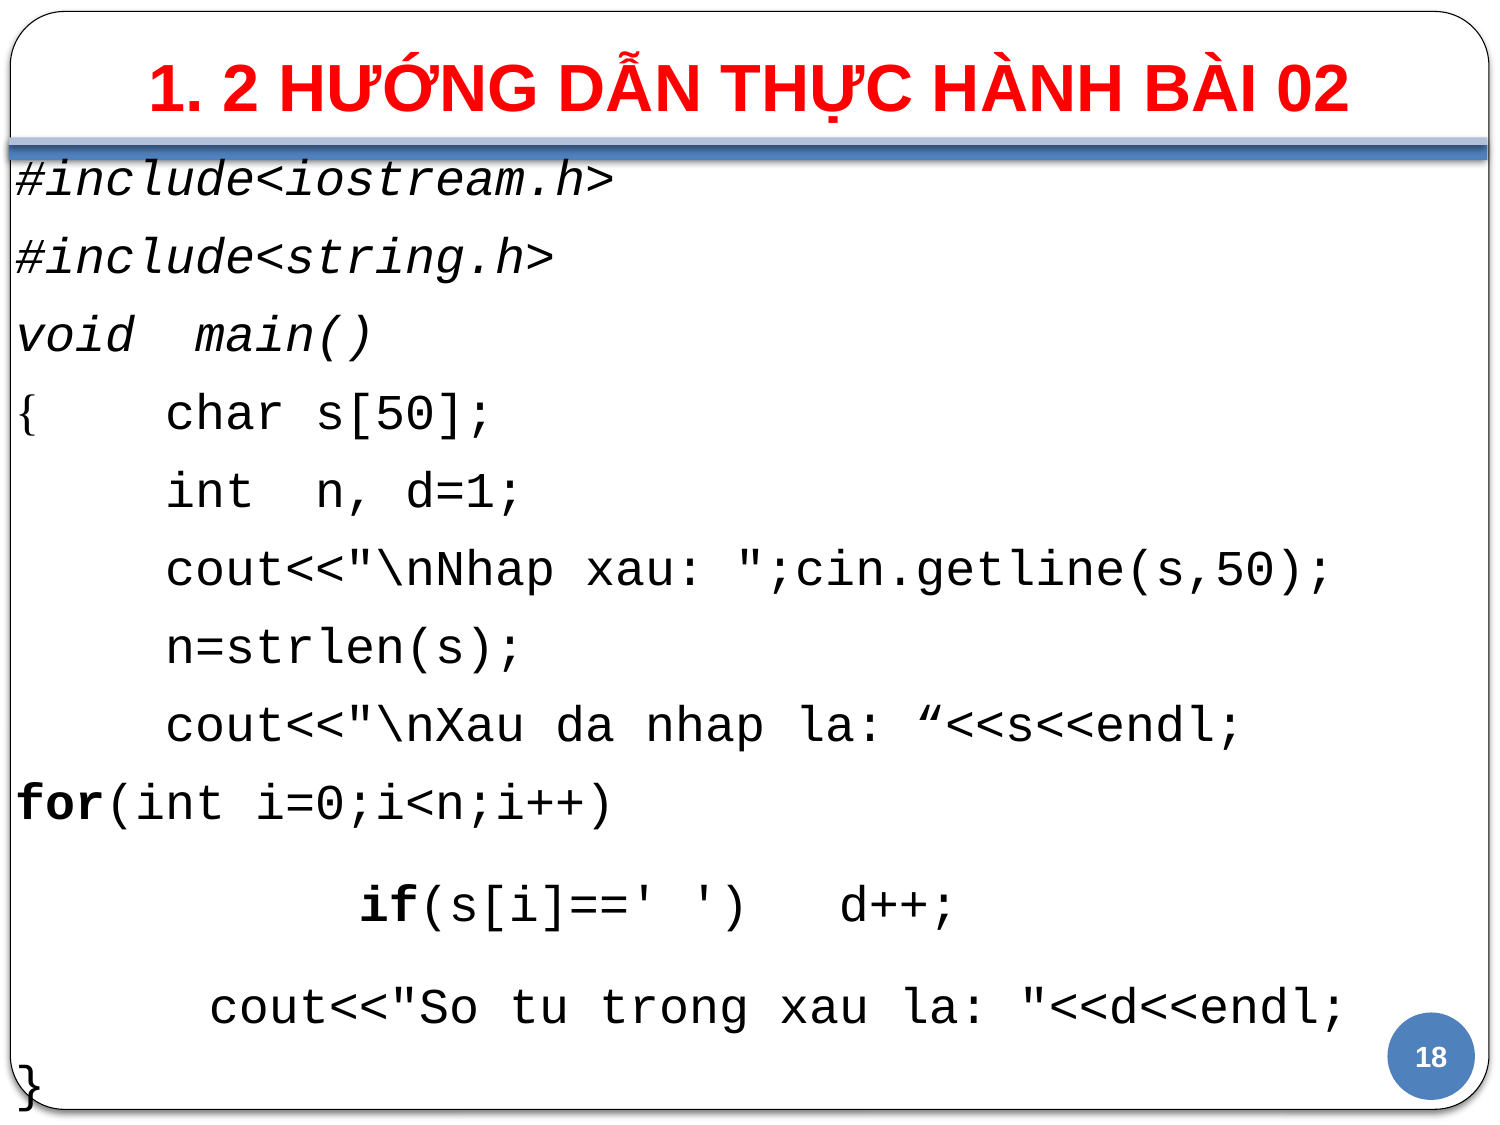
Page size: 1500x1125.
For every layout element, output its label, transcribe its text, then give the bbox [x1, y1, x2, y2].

text_box 1. 2 HƯỚNG DẪN THỰC HÀNH BÀI 02 [50, 2, 1450, 141]
slide_number 18 [1387, 1012, 1475, 1100]
list #include<iostream.h> #include<string.h> void main() { char s[50]; int n, d=1; cout<<"\nNhap xau: ";cin.getline(s,50); n=strlen(s); cout<<"\nXau da nhap la: “<<s<<endl; for(int i=0;i<n;i++) if(s[i]==' ') d++; cout<<"So tu trong xau la: "<<d<<endl; } cout<<endl; } [0, 119, 1500, 1108]
